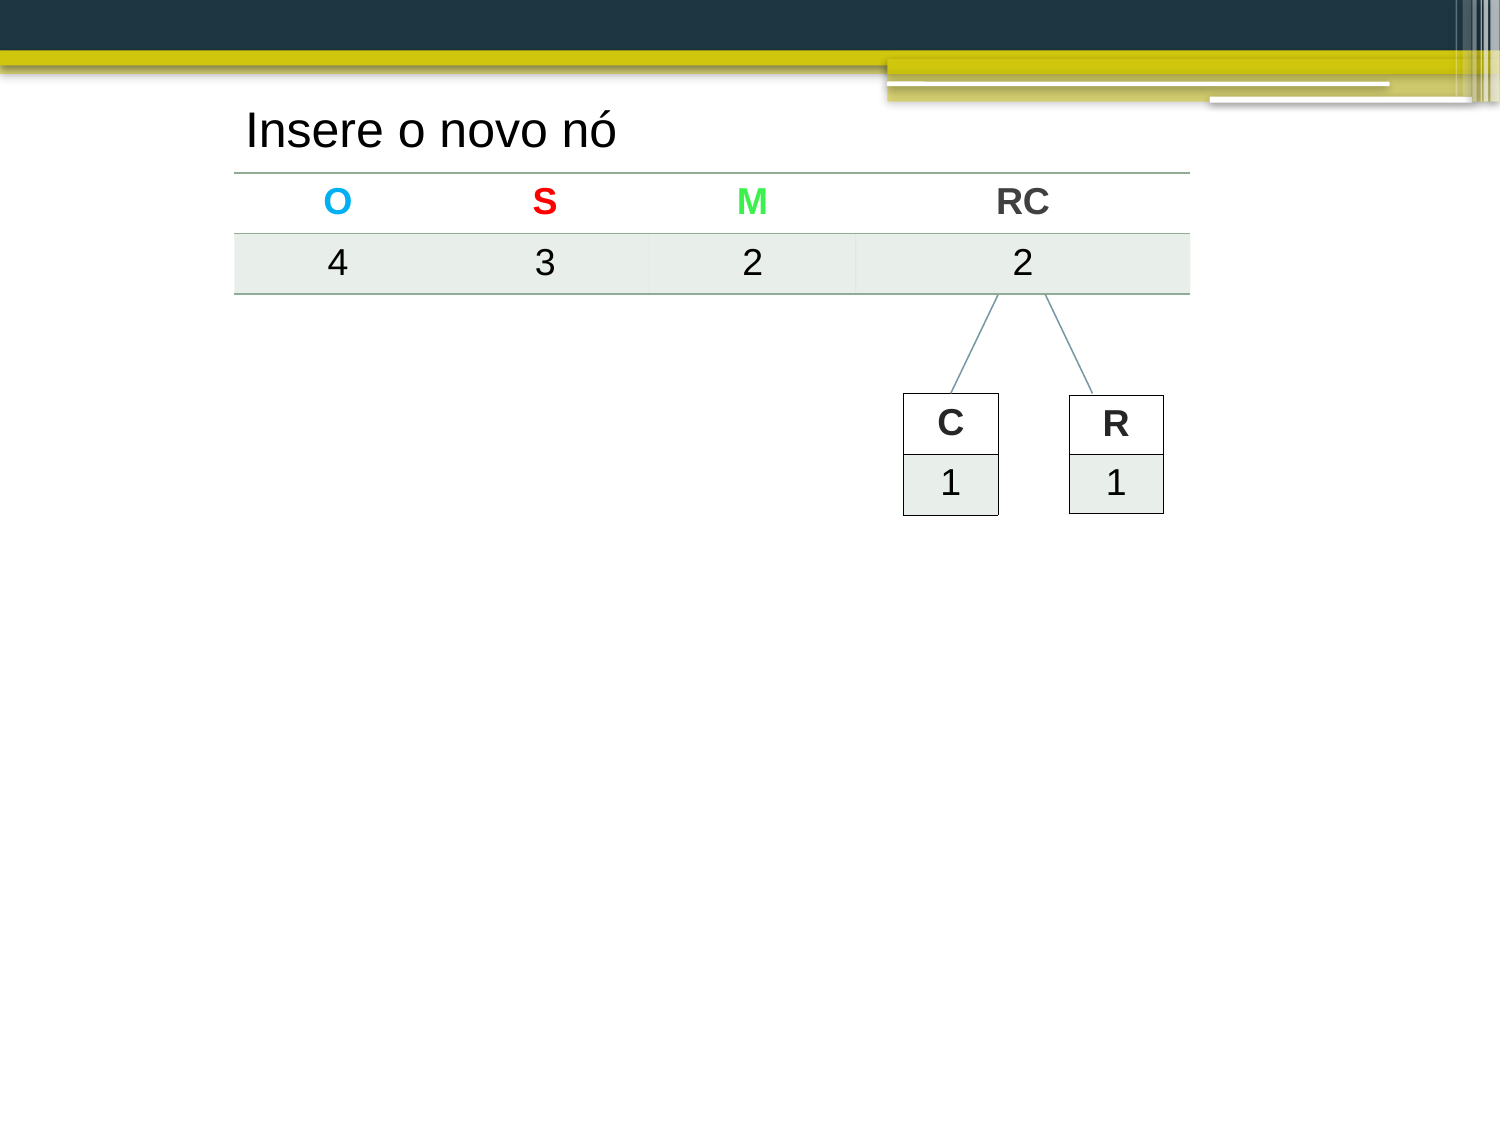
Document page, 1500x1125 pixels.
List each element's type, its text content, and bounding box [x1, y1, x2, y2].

table_header C [904, 394, 998, 454]
text_box Insere o novo nó [230, 89, 1176, 165]
table_header M [649, 174, 856, 233]
table_cell 3 [442, 234, 649, 293]
table_cell 2 [649, 234, 856, 293]
table_header S [442, 174, 649, 233]
table_cell 2 [856, 234, 1190, 293]
table_header RC [856, 174, 1190, 233]
table_cell 4 [234, 234, 442, 293]
table_header R [1070, 396, 1163, 454]
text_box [950, 294, 999, 394]
table_cell 1 [904, 455, 998, 515]
table_header O [234, 174, 442, 233]
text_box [1045, 294, 1093, 394]
table_cell 1 [1070, 455, 1163, 513]
